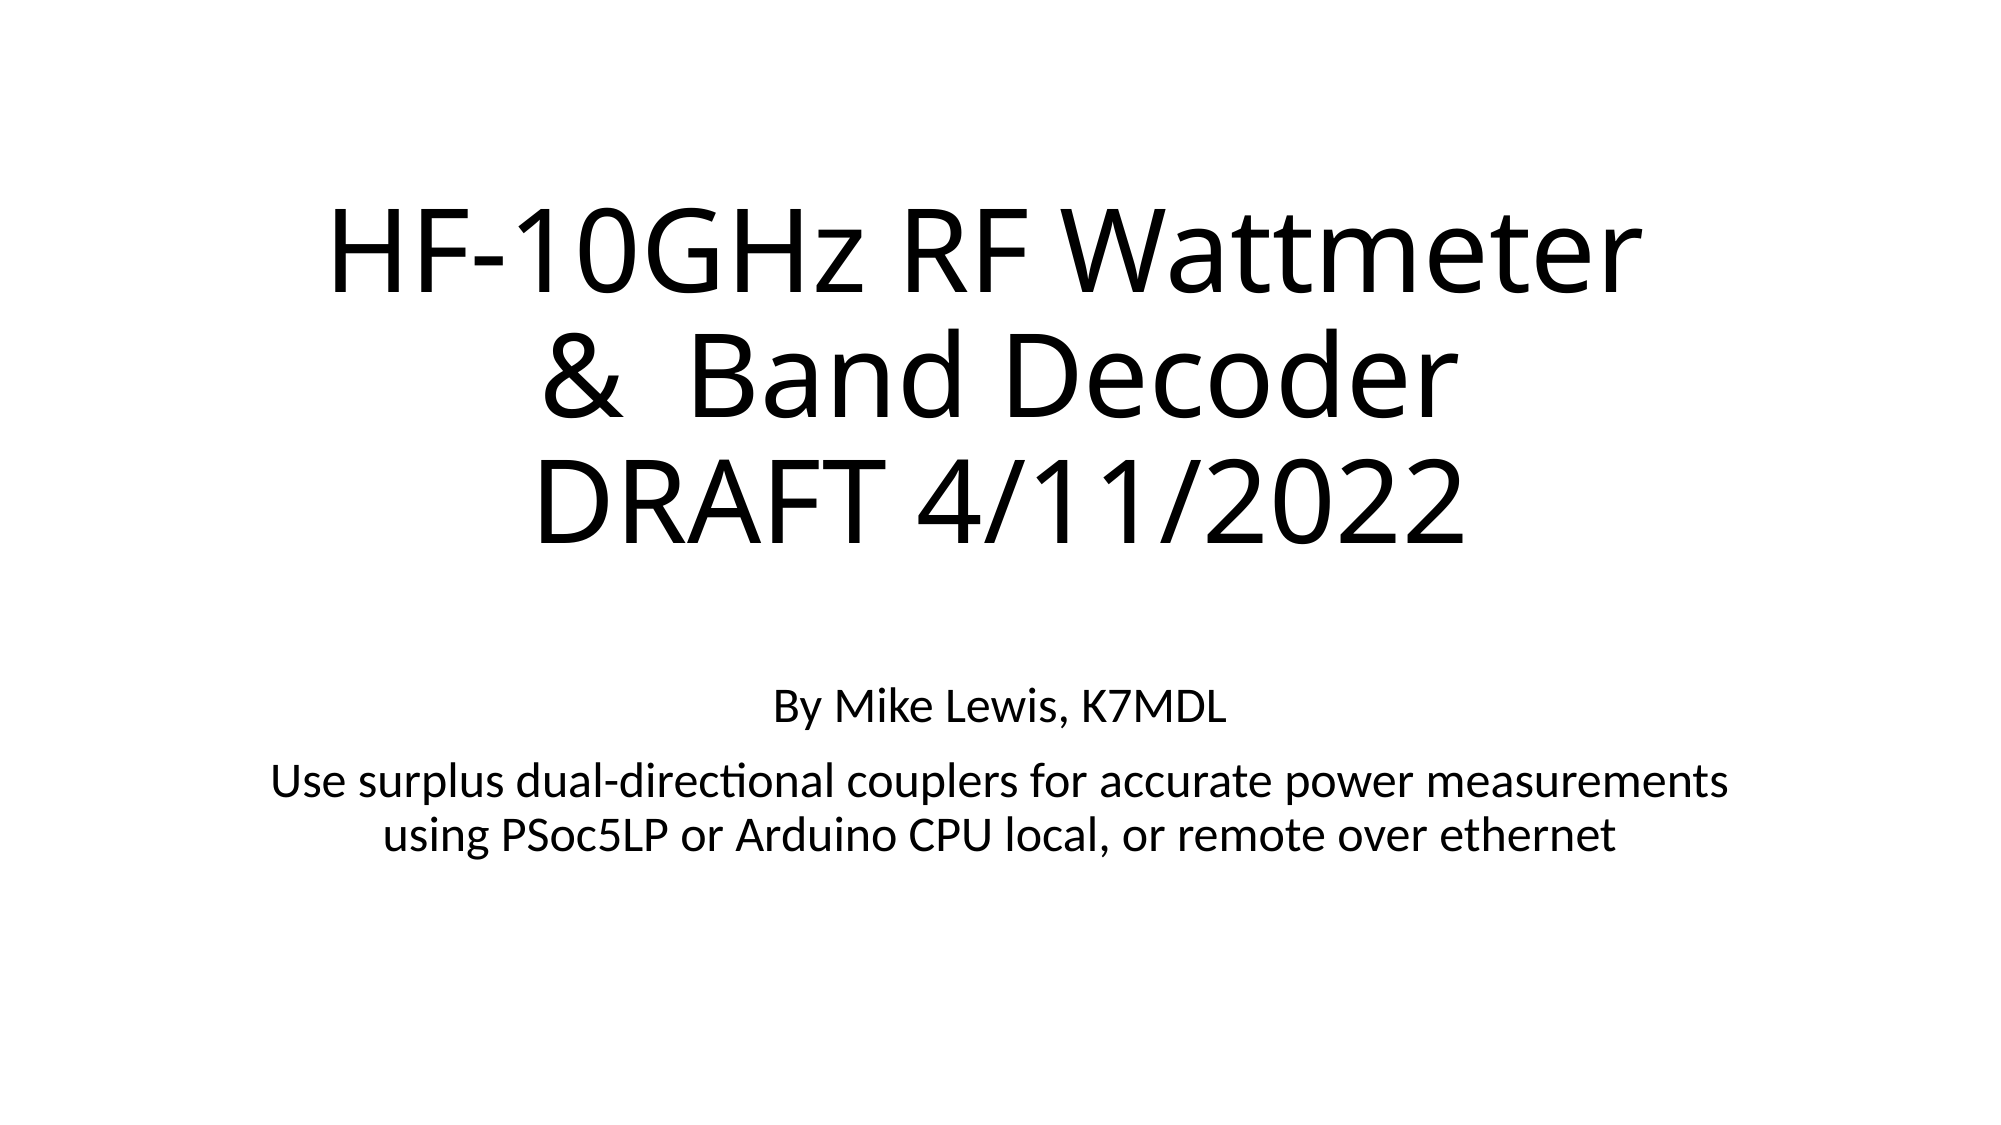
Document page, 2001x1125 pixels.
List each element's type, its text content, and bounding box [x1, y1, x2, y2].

title HF-10GHz RF Wattmeter & Band Decoder DRAFT 4/11/2022 [249, 184, 1750, 576]
subtitle By Mike Lewis, K7MDL Use surplus dual-directional couplers for accurate power measurements using PSoc5LP or Arduino CPU local, or remote over ethernet [249, 590, 1750, 983]
